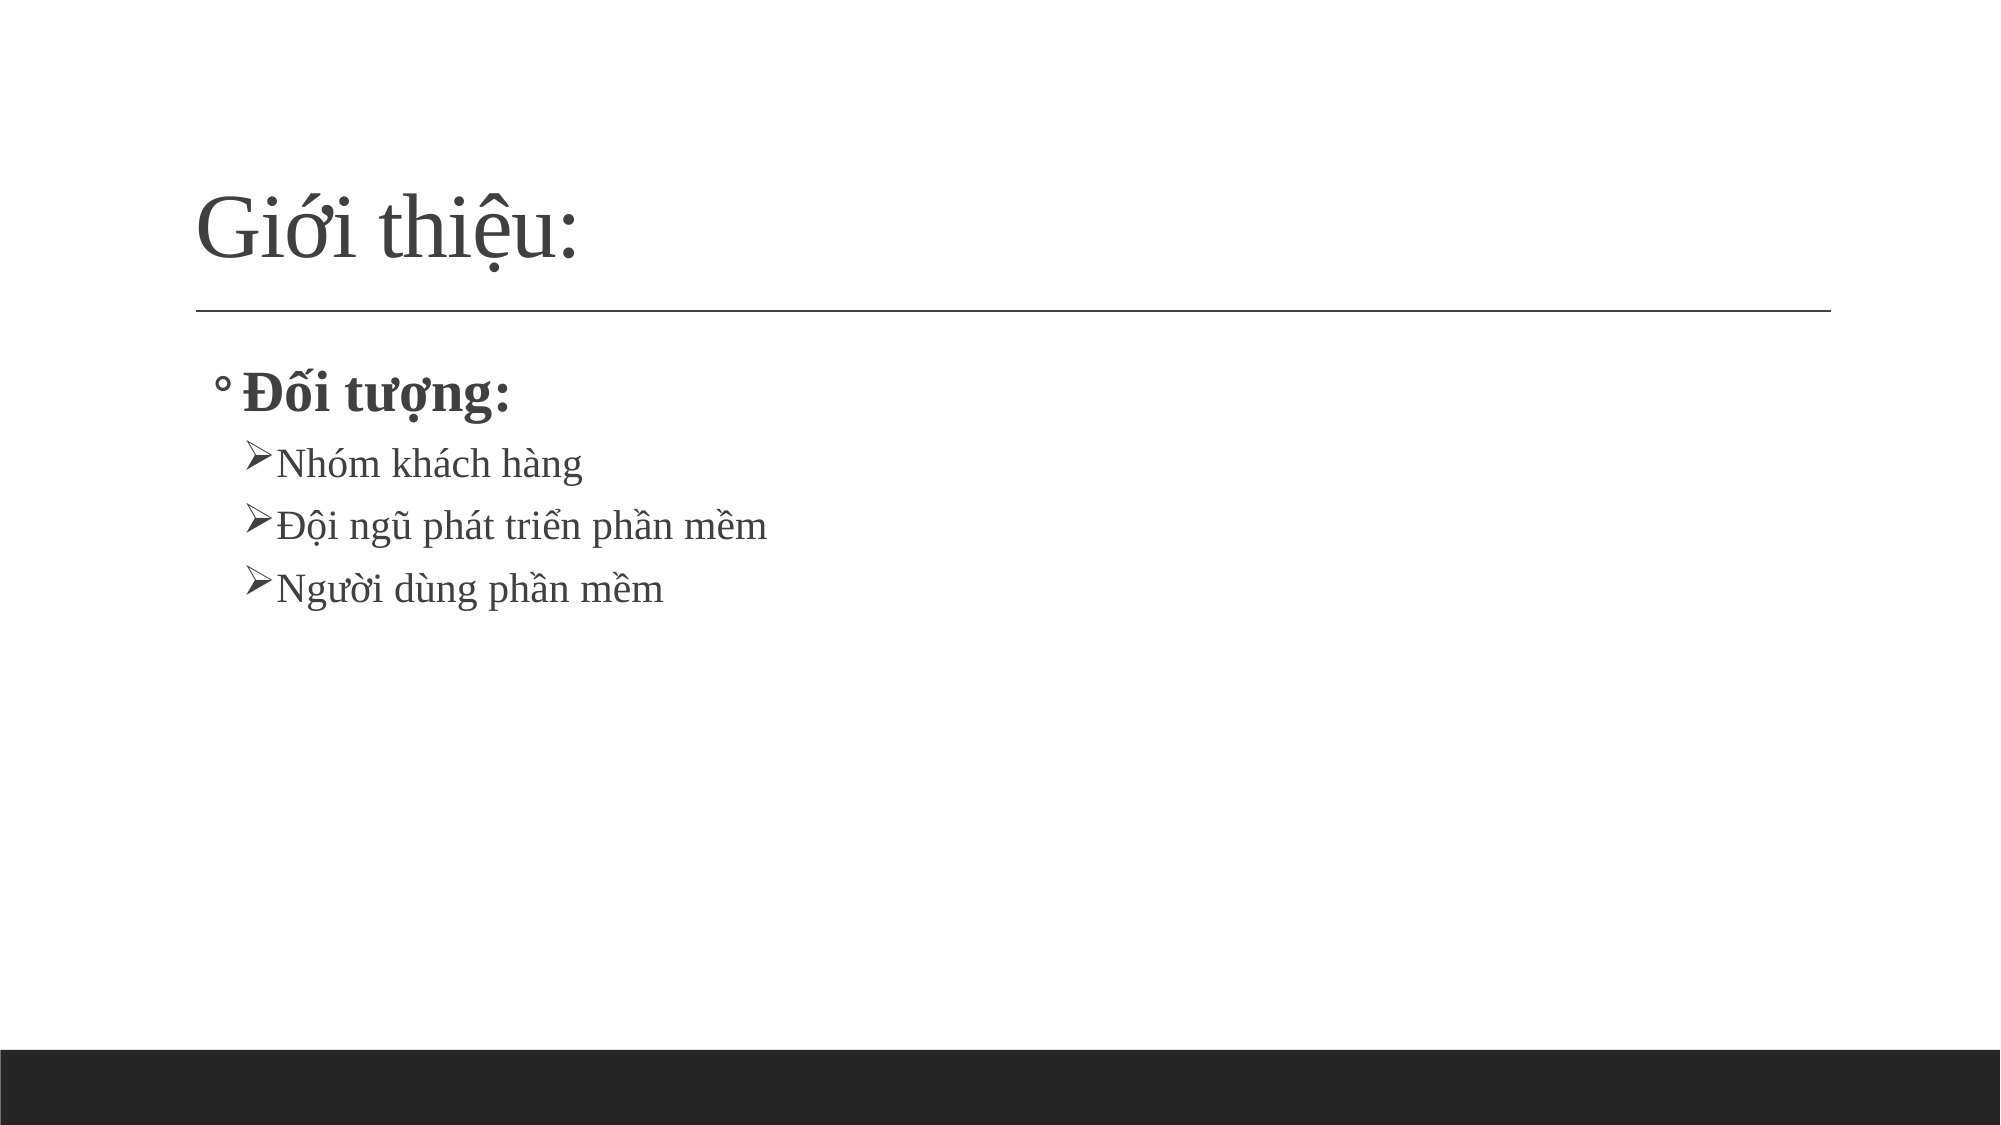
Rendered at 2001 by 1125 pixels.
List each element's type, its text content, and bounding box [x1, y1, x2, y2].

list Đối tượng: Nhóm khách hàng Đội ngũ phát triển phần mềm Người dùng phần mềm [180, 345, 1830, 963]
title Giới thiệu: [180, 47, 1830, 285]
